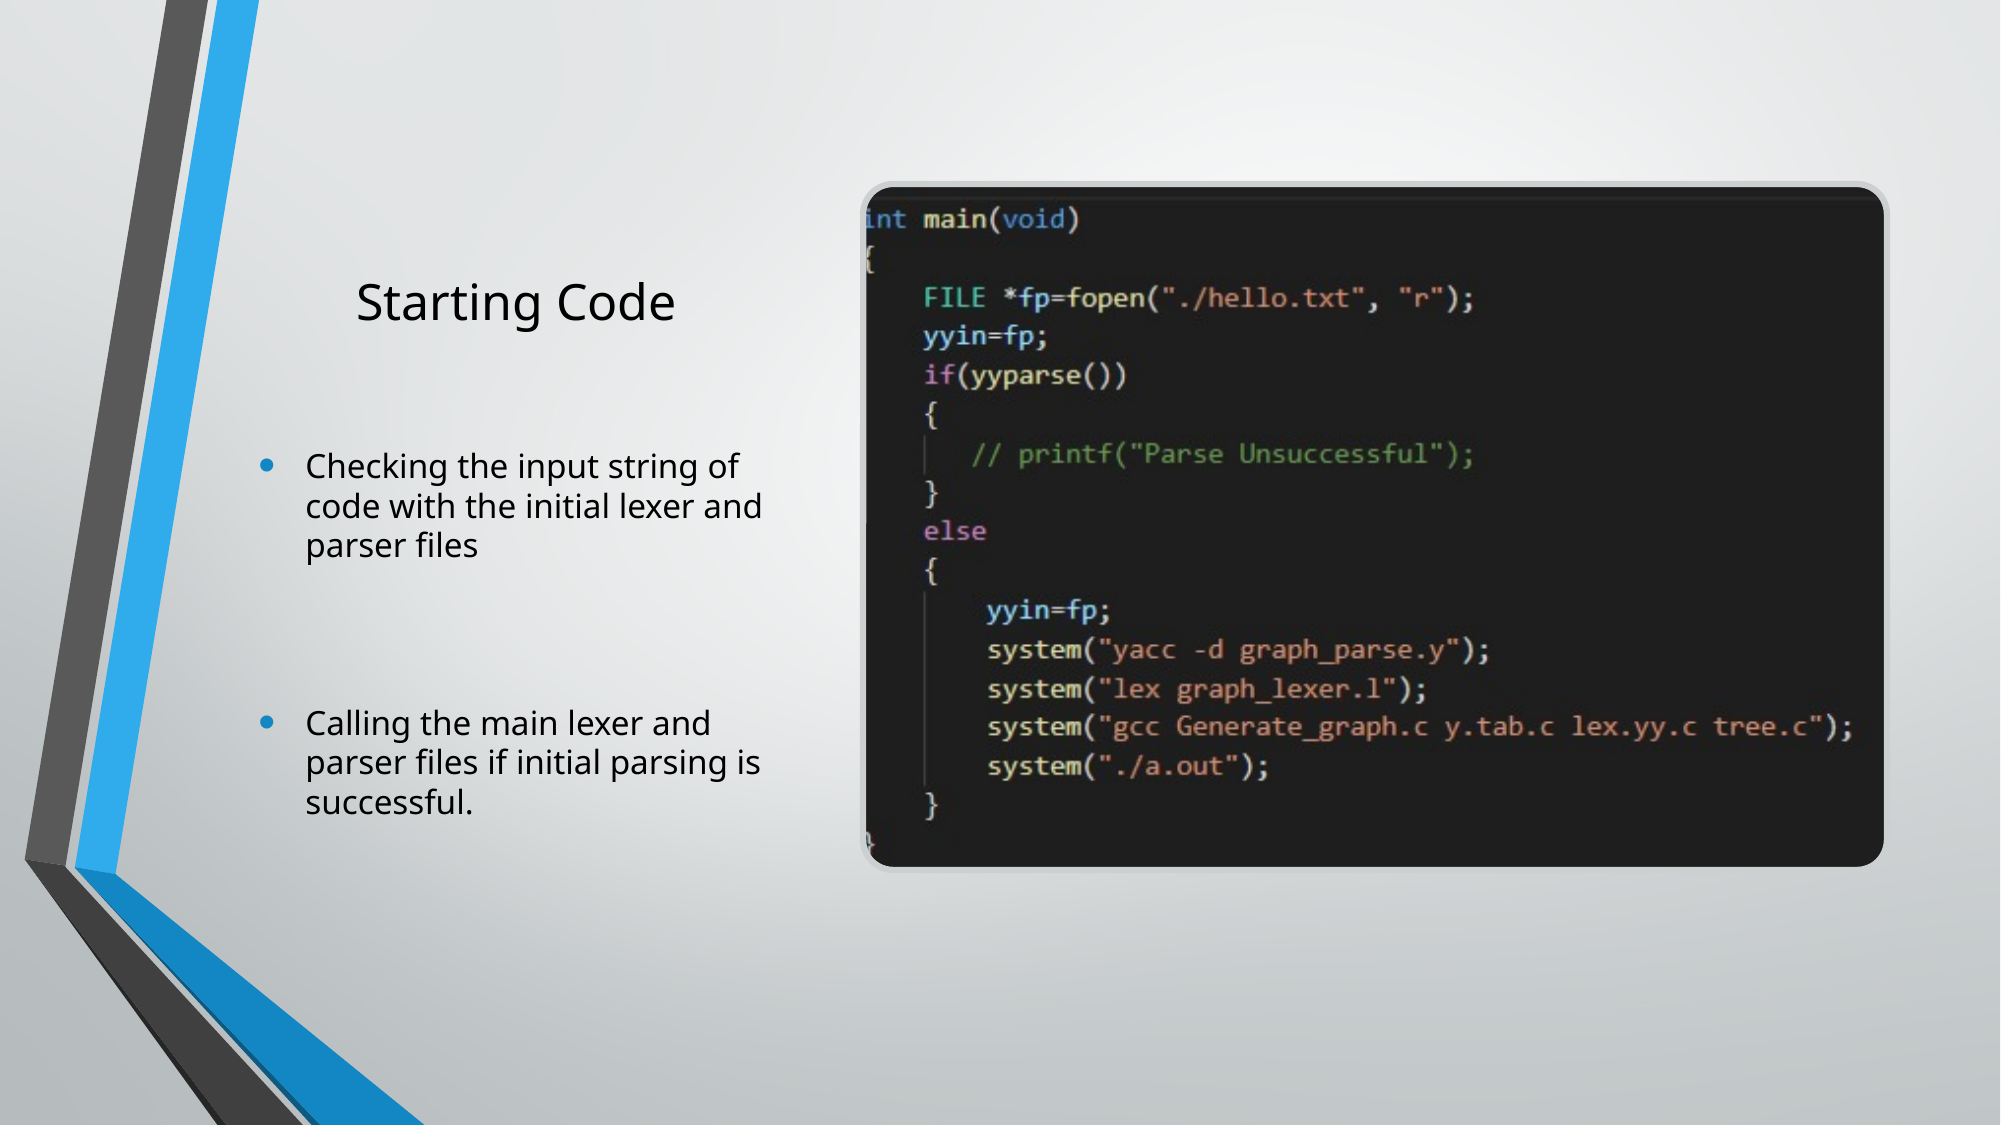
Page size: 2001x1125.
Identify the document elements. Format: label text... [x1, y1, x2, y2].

text_box Checking the input string of code with the initial lexer and parser files Calling the main lexer and parser files if initial parsing is successful. [243, 437, 791, 950]
title Starting Code [243, 177, 791, 425]
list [862, 183, 1888, 871]
